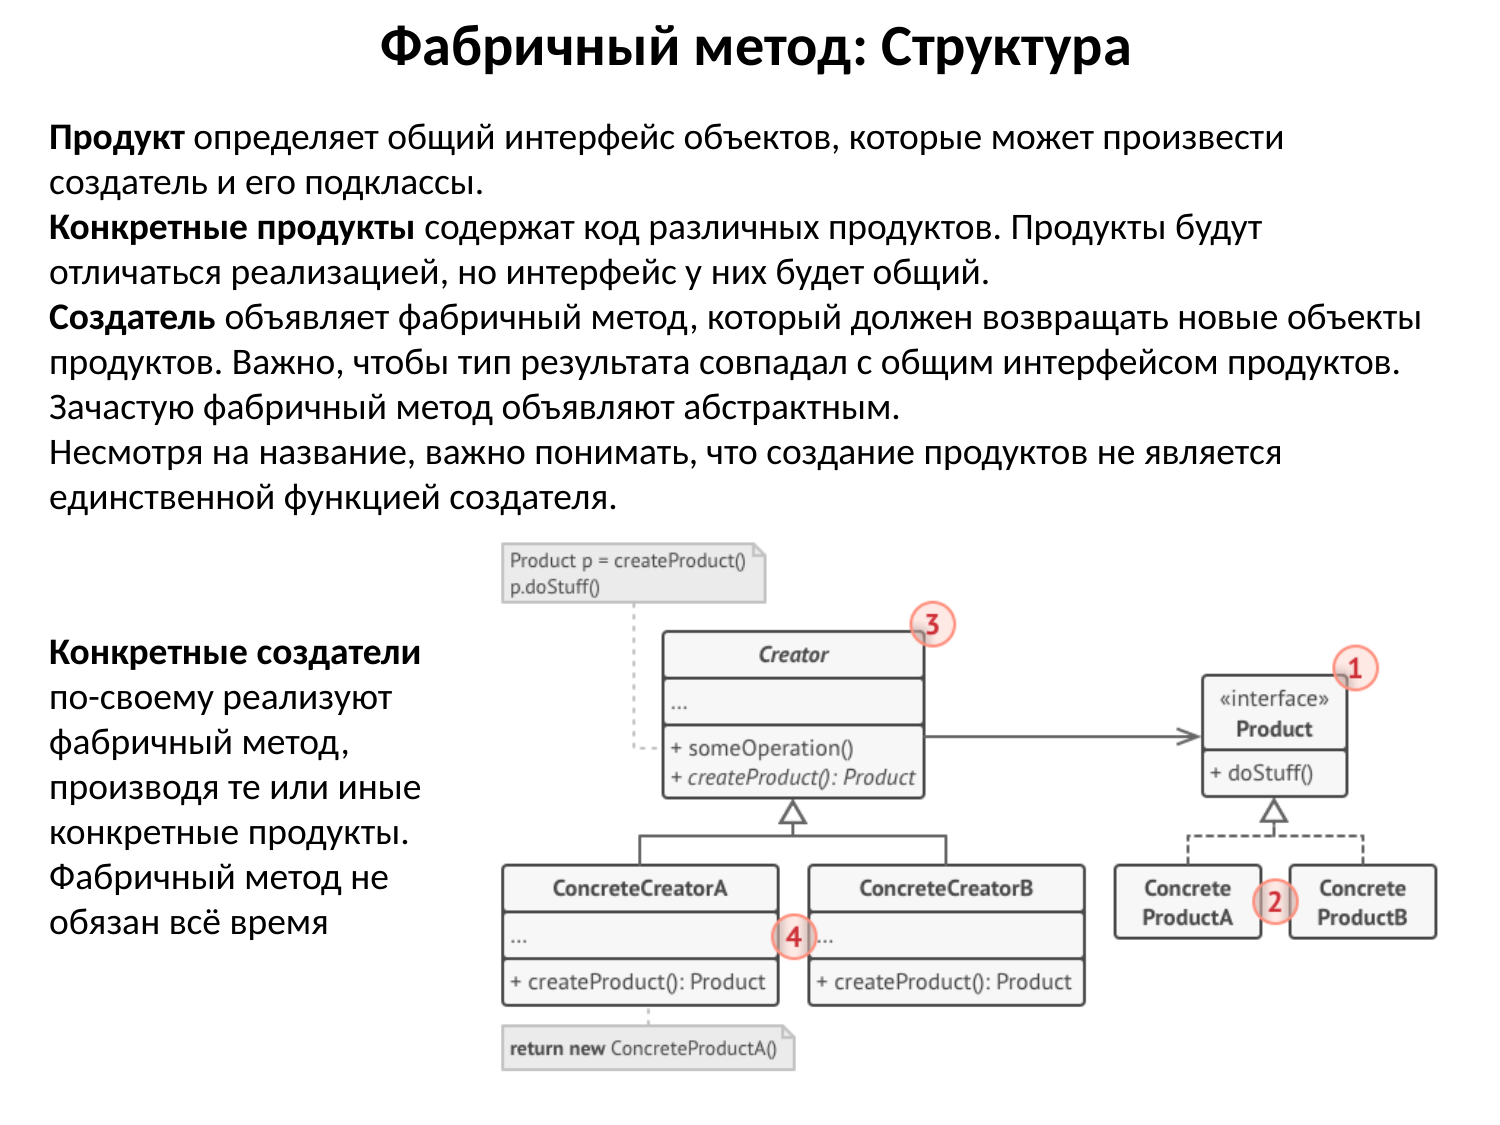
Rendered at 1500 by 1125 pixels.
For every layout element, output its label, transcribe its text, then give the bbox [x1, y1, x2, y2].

text_box Фабричный метод: Структура [365, 0, 1147, 85]
text_box Конкретные создатели по-своему реализуют фабричный метод, производя те или иные конкретные продукты. Фабричный метод не обязан всё время [34, 619, 481, 950]
picture [481, 528, 1458, 1083]
text_box Продукт определяет общий интерфейс объектов, которые может произвести создатель и его подклассы. Конкретные продукты содержат код различных продуктов. Продукты будут отличаться реализацией, но интерфейс у них будет общий. Создатель объявляет фабричный метод, который должен возвращать новые объекты продуктов. Важно, чтобы тип результата совпадал с общим интерфейсом продуктов. Зачастую фабричный метод объявляют абстрактным. Несмотря на название, важно понимать, что создание продуктов не является единственной функцией создателя. [34, 104, 1458, 525]
